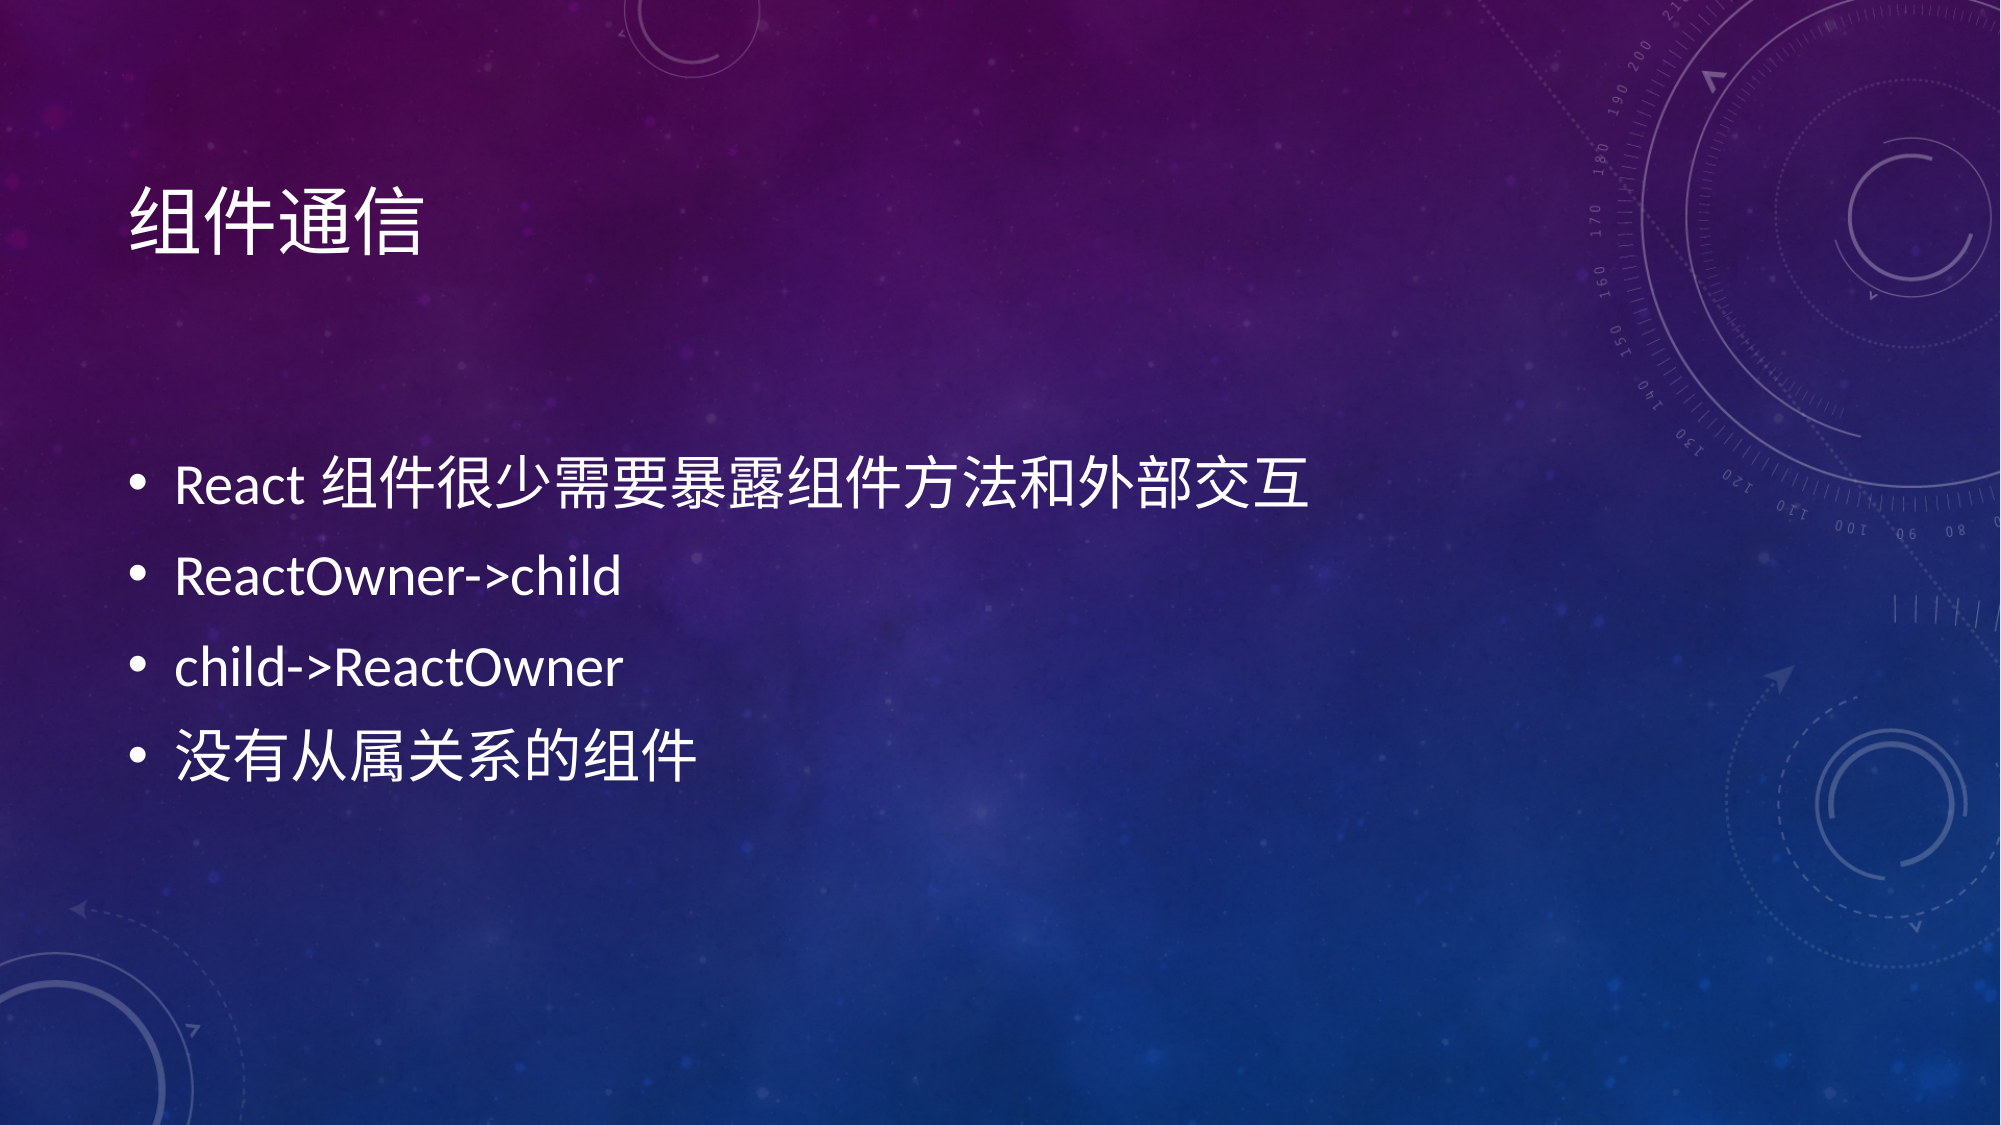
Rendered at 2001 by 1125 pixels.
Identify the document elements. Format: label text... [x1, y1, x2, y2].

picture [0, 0, 2001, 1125]
list React组件很少需要暴露组件方法和外部交互 ReactOwner->child child->ReactOwner 没有从属关系的组件 [112, 351, 1775, 950]
title 组件通信 [112, 99, 1775, 339]
